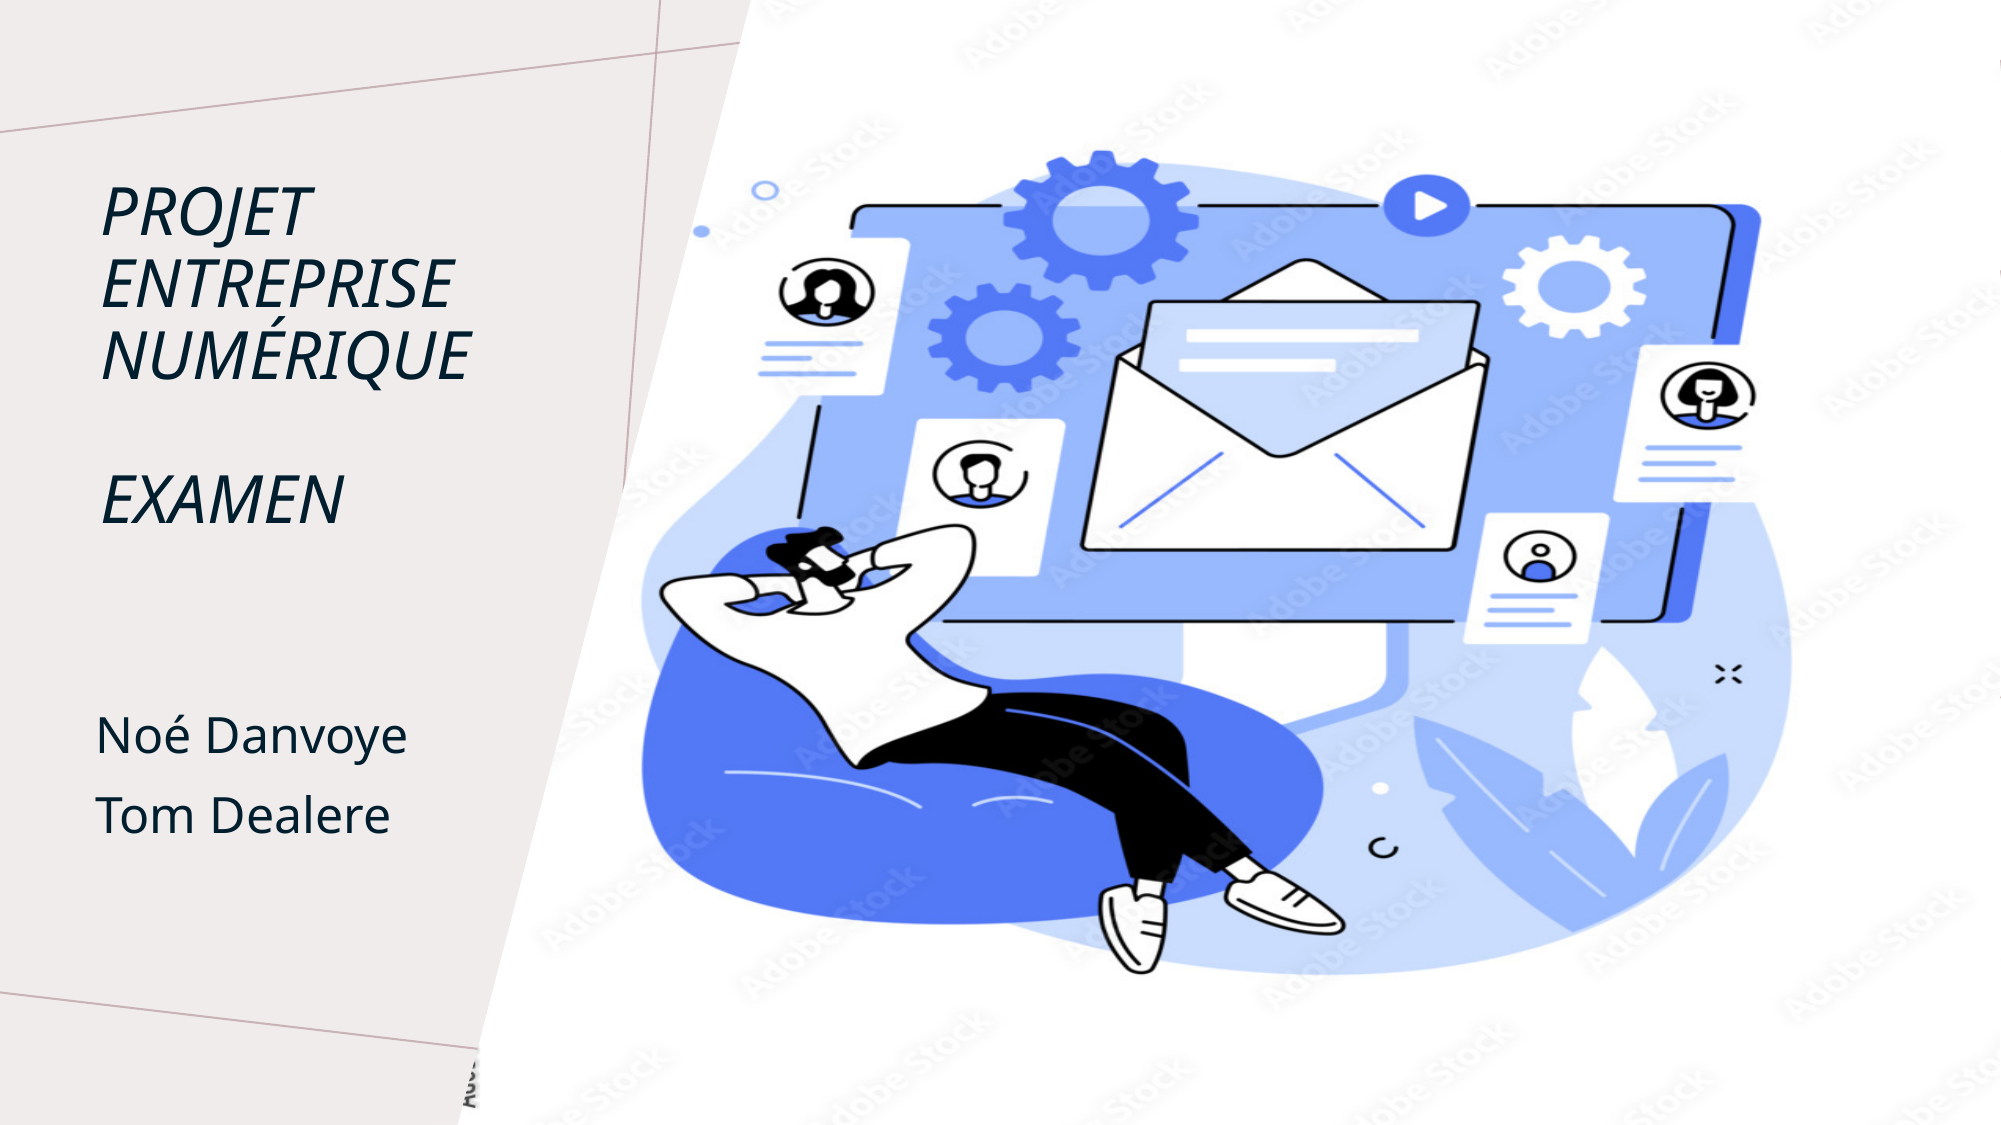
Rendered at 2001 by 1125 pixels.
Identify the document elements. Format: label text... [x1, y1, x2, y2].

title Projet entreprise numérique Examen [85, 170, 430, 688]
picture [430, 0, 2000, 1125]
list Noé Danvoye Tom Dealere [80, 695, 430, 992]
